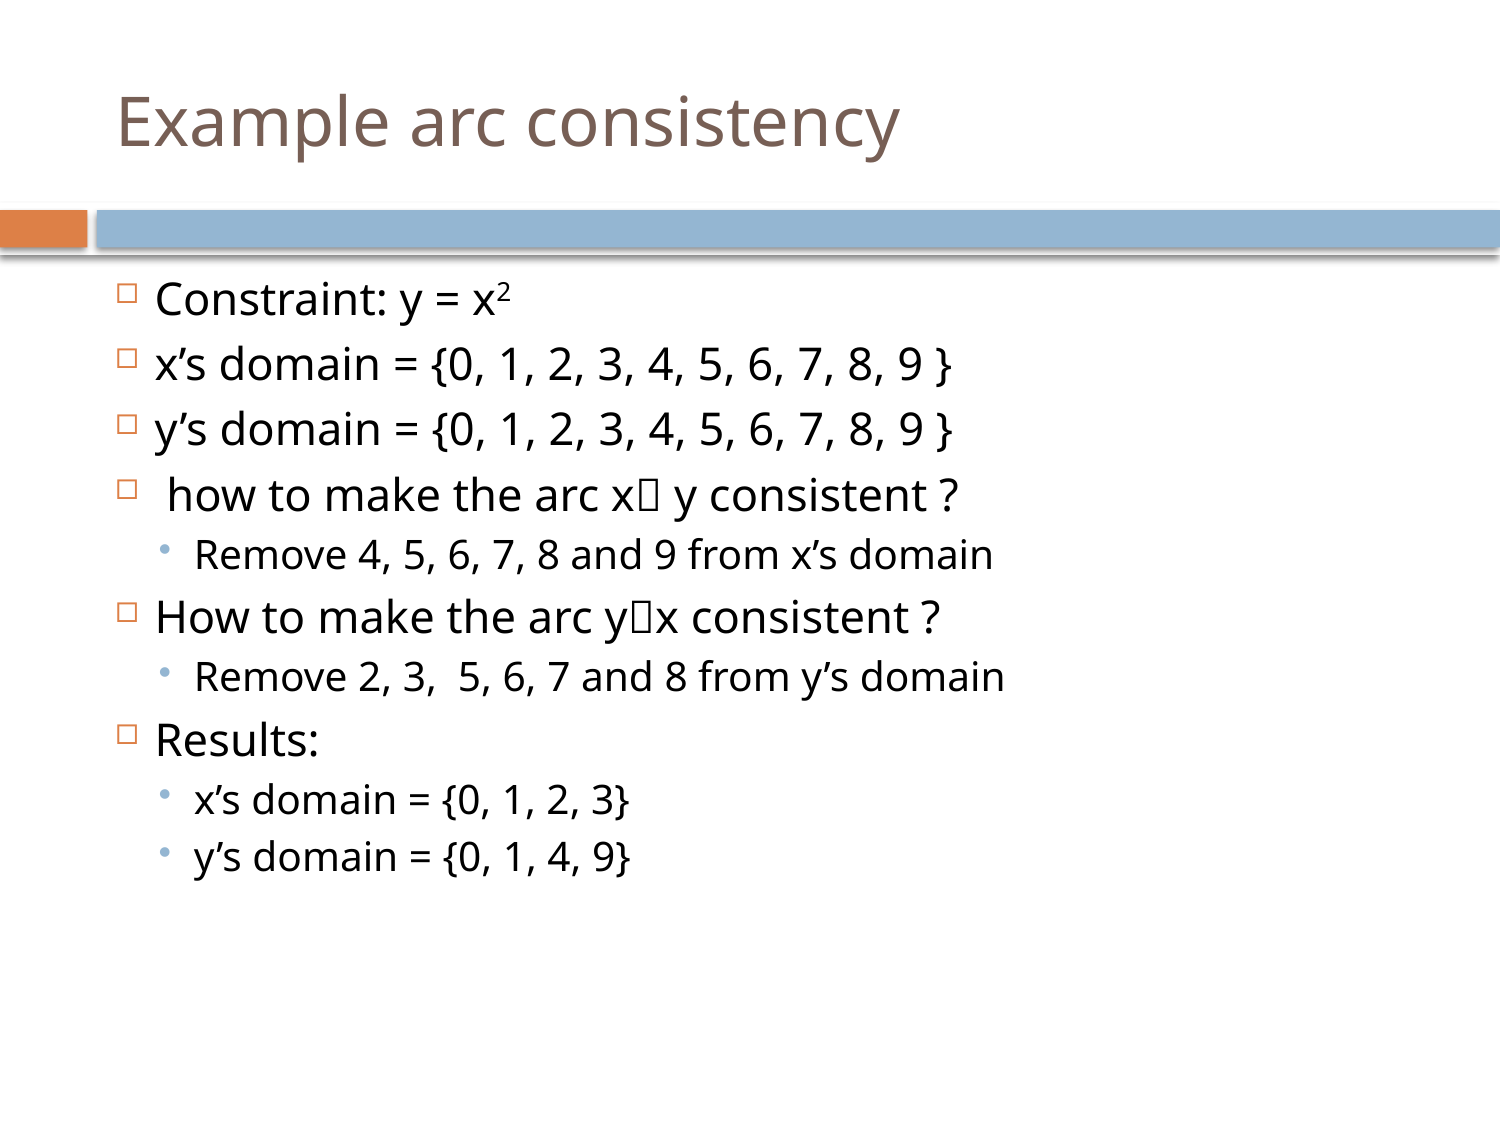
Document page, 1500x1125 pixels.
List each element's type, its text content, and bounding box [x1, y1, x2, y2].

list Constraint: y = x2 x’s domain = {0, 1, 2, 3, 4, 5, 6, 7, 8, 9 } y’s domain = {0, 1, 2, 3, 4, 5, 6, 7, 8, 9 } how to make the arc x y consistent ? Remove 4, 5, 6, 7, 8 and 9 from x’s domain How to make the arc yx consistent ? Remove 2, 3, 5, 6, 7 and 8 from y’s domain Results: x’s domain = {0, 1, 2, 3} y’s domain = {0, 1, 4, 9} [100, 262, 1438, 1000]
title Example arc consistency [100, 37, 1438, 200]
